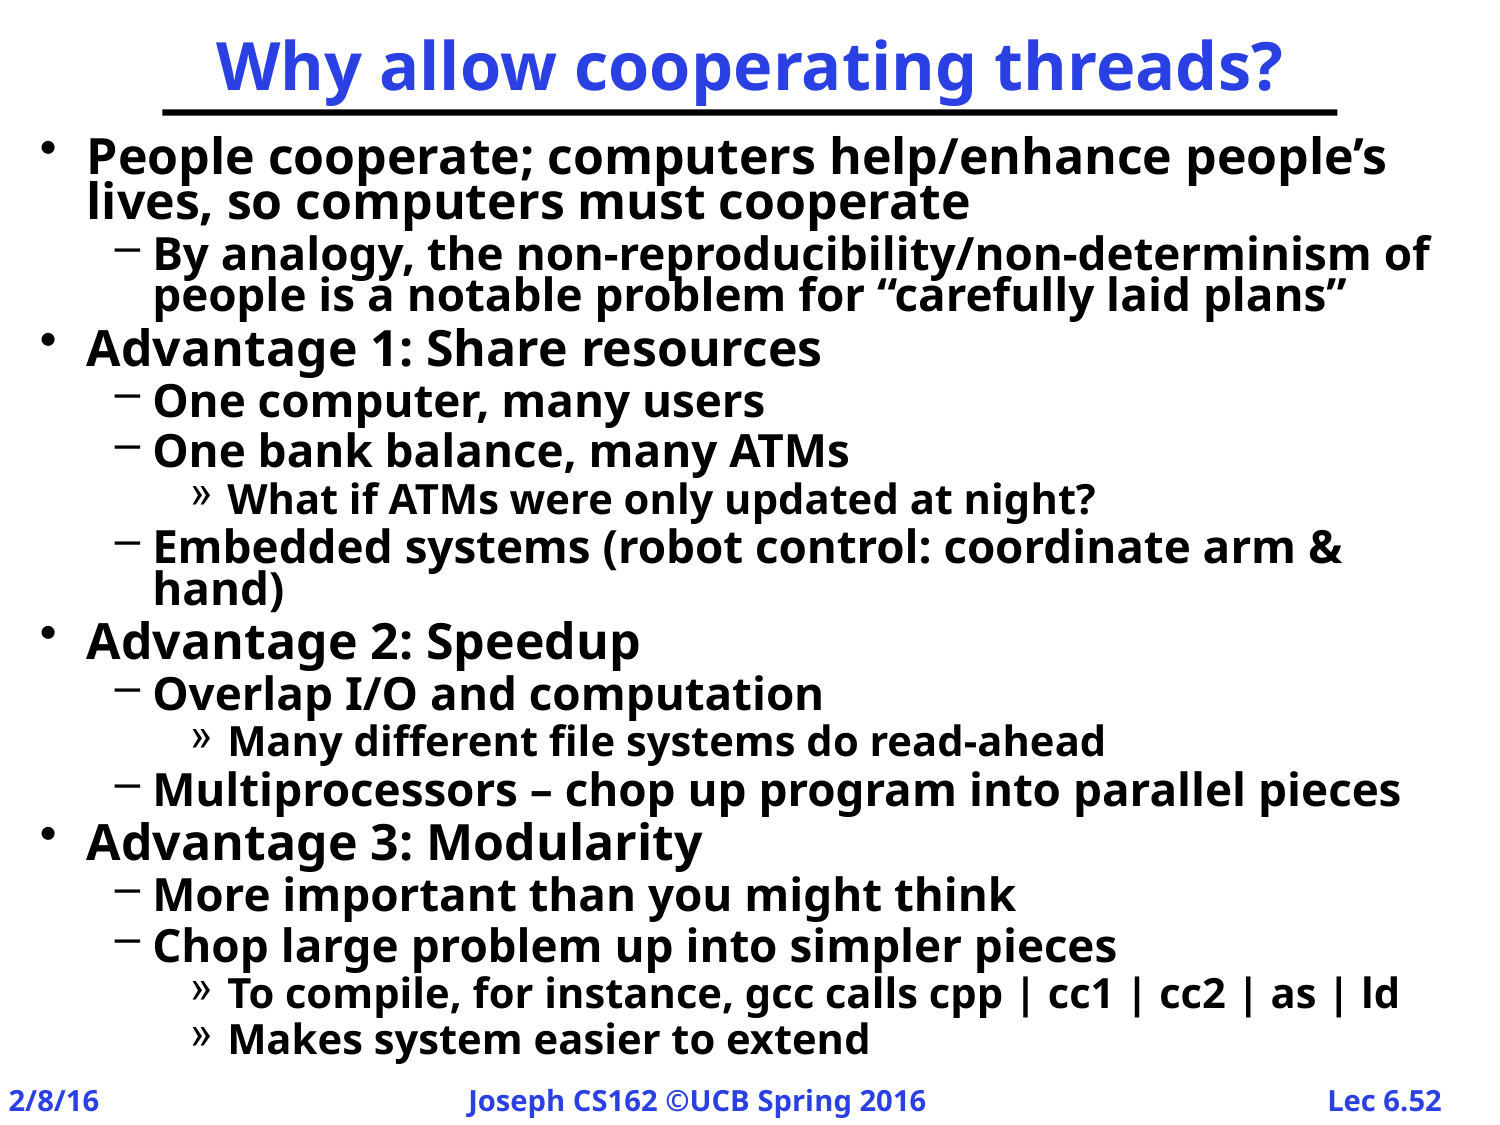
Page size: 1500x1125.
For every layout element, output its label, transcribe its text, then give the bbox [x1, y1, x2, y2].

list People cooperate; computers help/enhance people’s lives, so computers must cooperate By analogy, the non-reproducibility/non-determinism of people is a notable problem for “carefully laid plans” Advantage 1: Share resources One computer, many users One bank balance, many ATMs What if ATMs were only updated at night? Embedded systems (robot control: coordinate arm & hand) Advantage 2: Speedup Overlap I/O and computation Many different file systems do read-ahead Multiprocessors – chop up program into parallel pieces Advantage 3: Modularity More important than you might think Chop large problem up into simpler pieces To compile, for instance, gcc calls cpp | cc1 | cc2 | as | ld Makes system easier to extend [24, 131, 1490, 1088]
title Why allow cooperating threads? [162, 24, 1338, 113]
